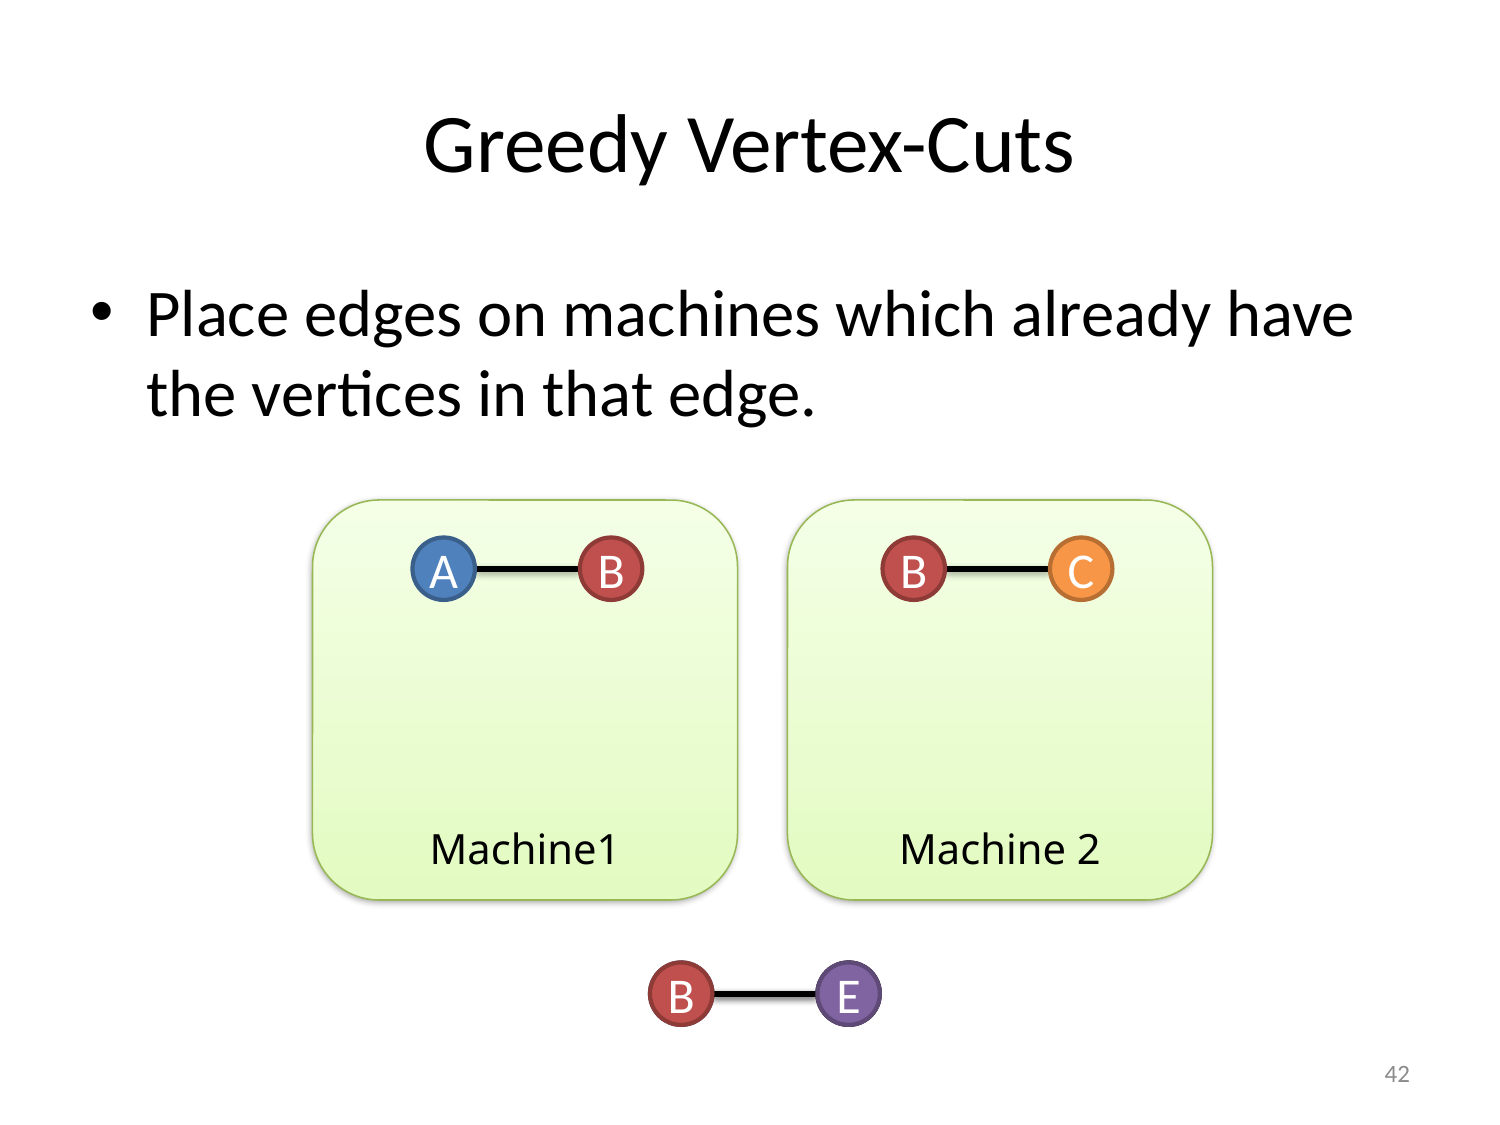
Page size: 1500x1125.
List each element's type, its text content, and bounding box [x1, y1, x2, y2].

text_box A [410, 535, 477, 603]
list Place edges on machines which already have the vertices in that edge. [75, 262, 1425, 1088]
text_box B [880, 535, 948, 603]
slide_number 42 [1074, 1042, 1425, 1103]
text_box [649, 962, 881, 1026]
text_box Machine1 [311, 499, 739, 901]
text_box C [1047, 535, 1115, 603]
text_box B [577, 535, 645, 603]
title Greedy Vertex-Cuts [0, 45, 1500, 233]
text_box Machine 2 [786, 499, 1214, 901]
